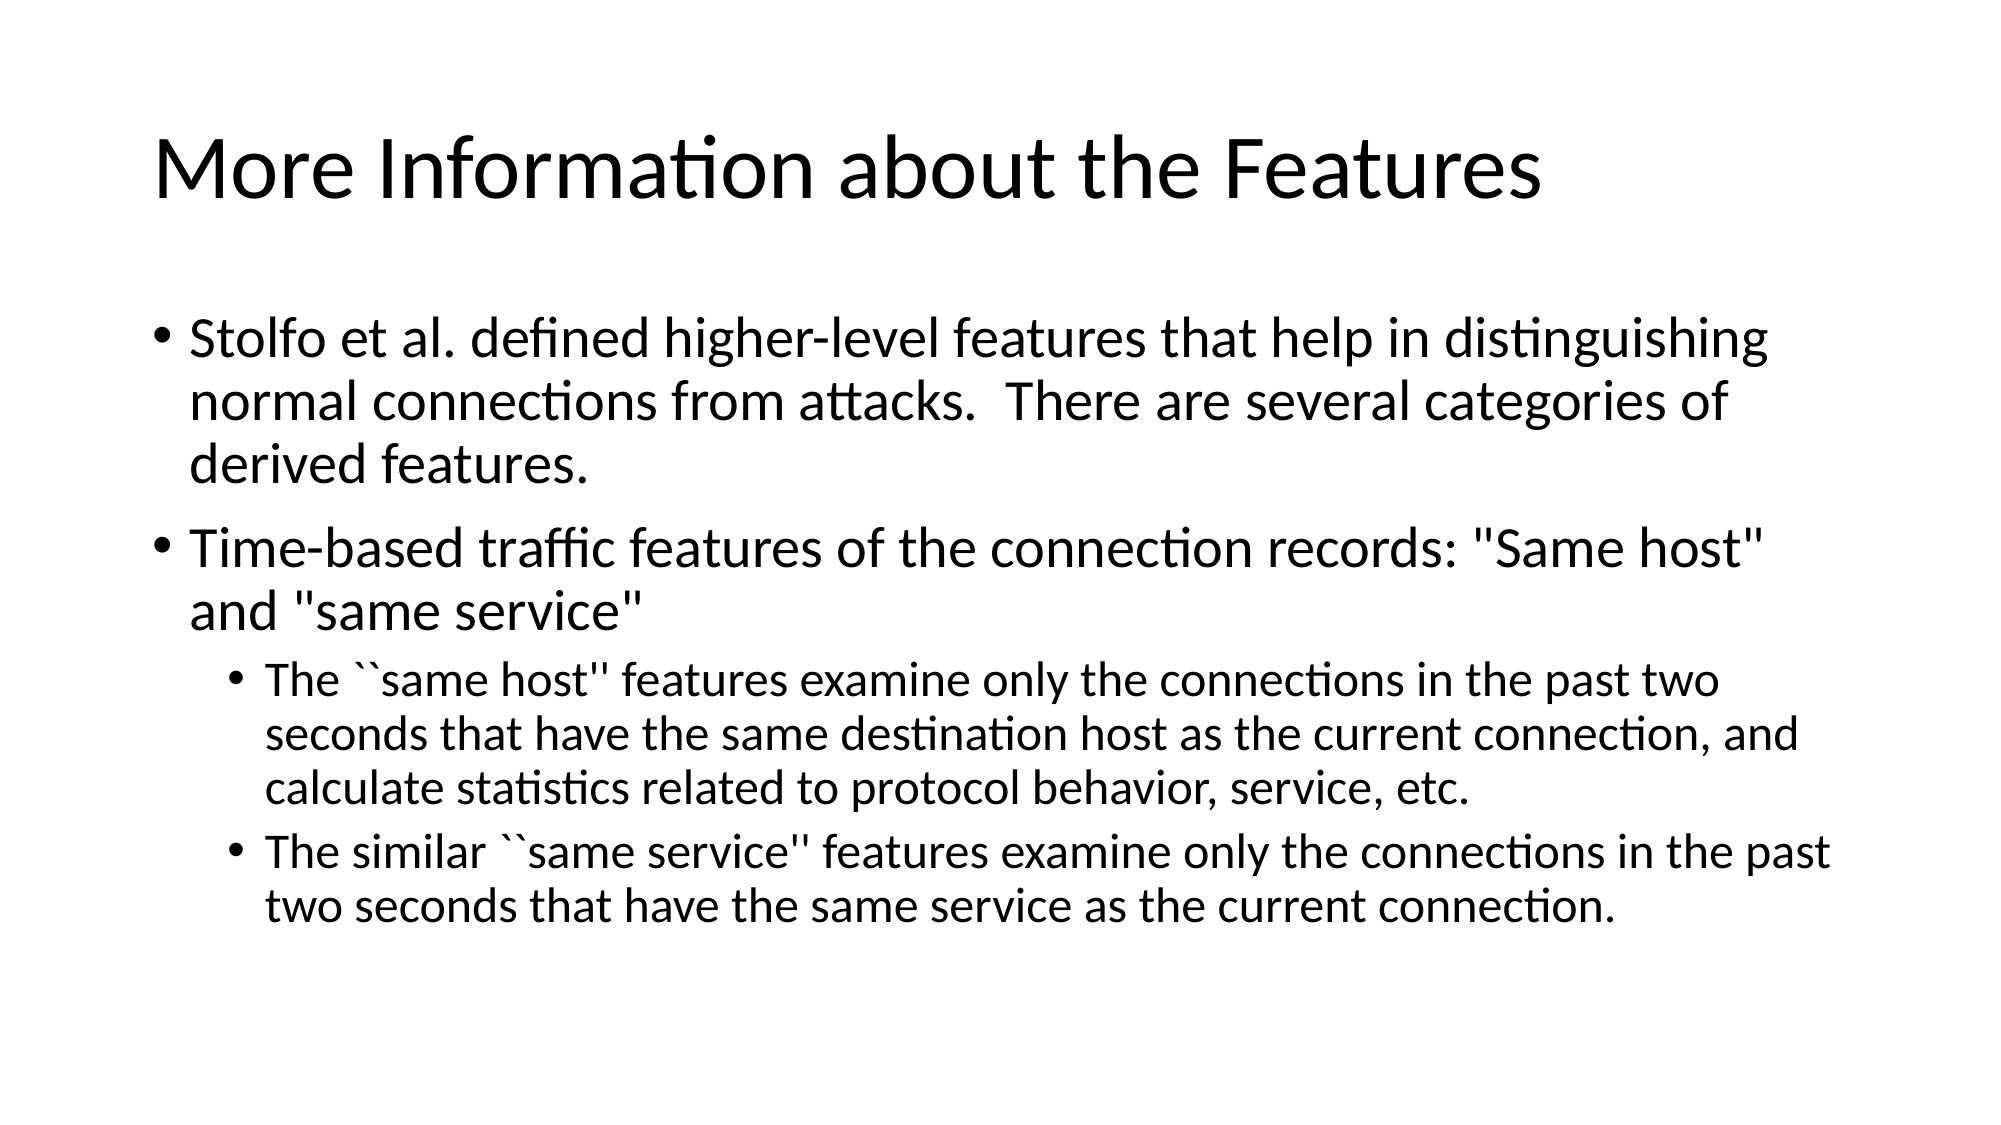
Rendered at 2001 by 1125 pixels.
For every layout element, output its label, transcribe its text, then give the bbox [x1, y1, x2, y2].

list Stolfo et al. defined higher-level features that help in distinguishing normal connections from attacks. There are several categories of derived features. Time-based traffic features of the connection records: "Same host" and "same service" The ``same host'' features examine only the connections in the past two seconds that have the same destination host as the current connection, and calculate statistics related to protocol behavior, service, etc. The similar ``same service'' features examine only the connections in the past two seconds that have the same service as the current connection. [137, 299, 1863, 1014]
title More Information about the Features [137, 59, 1863, 278]
